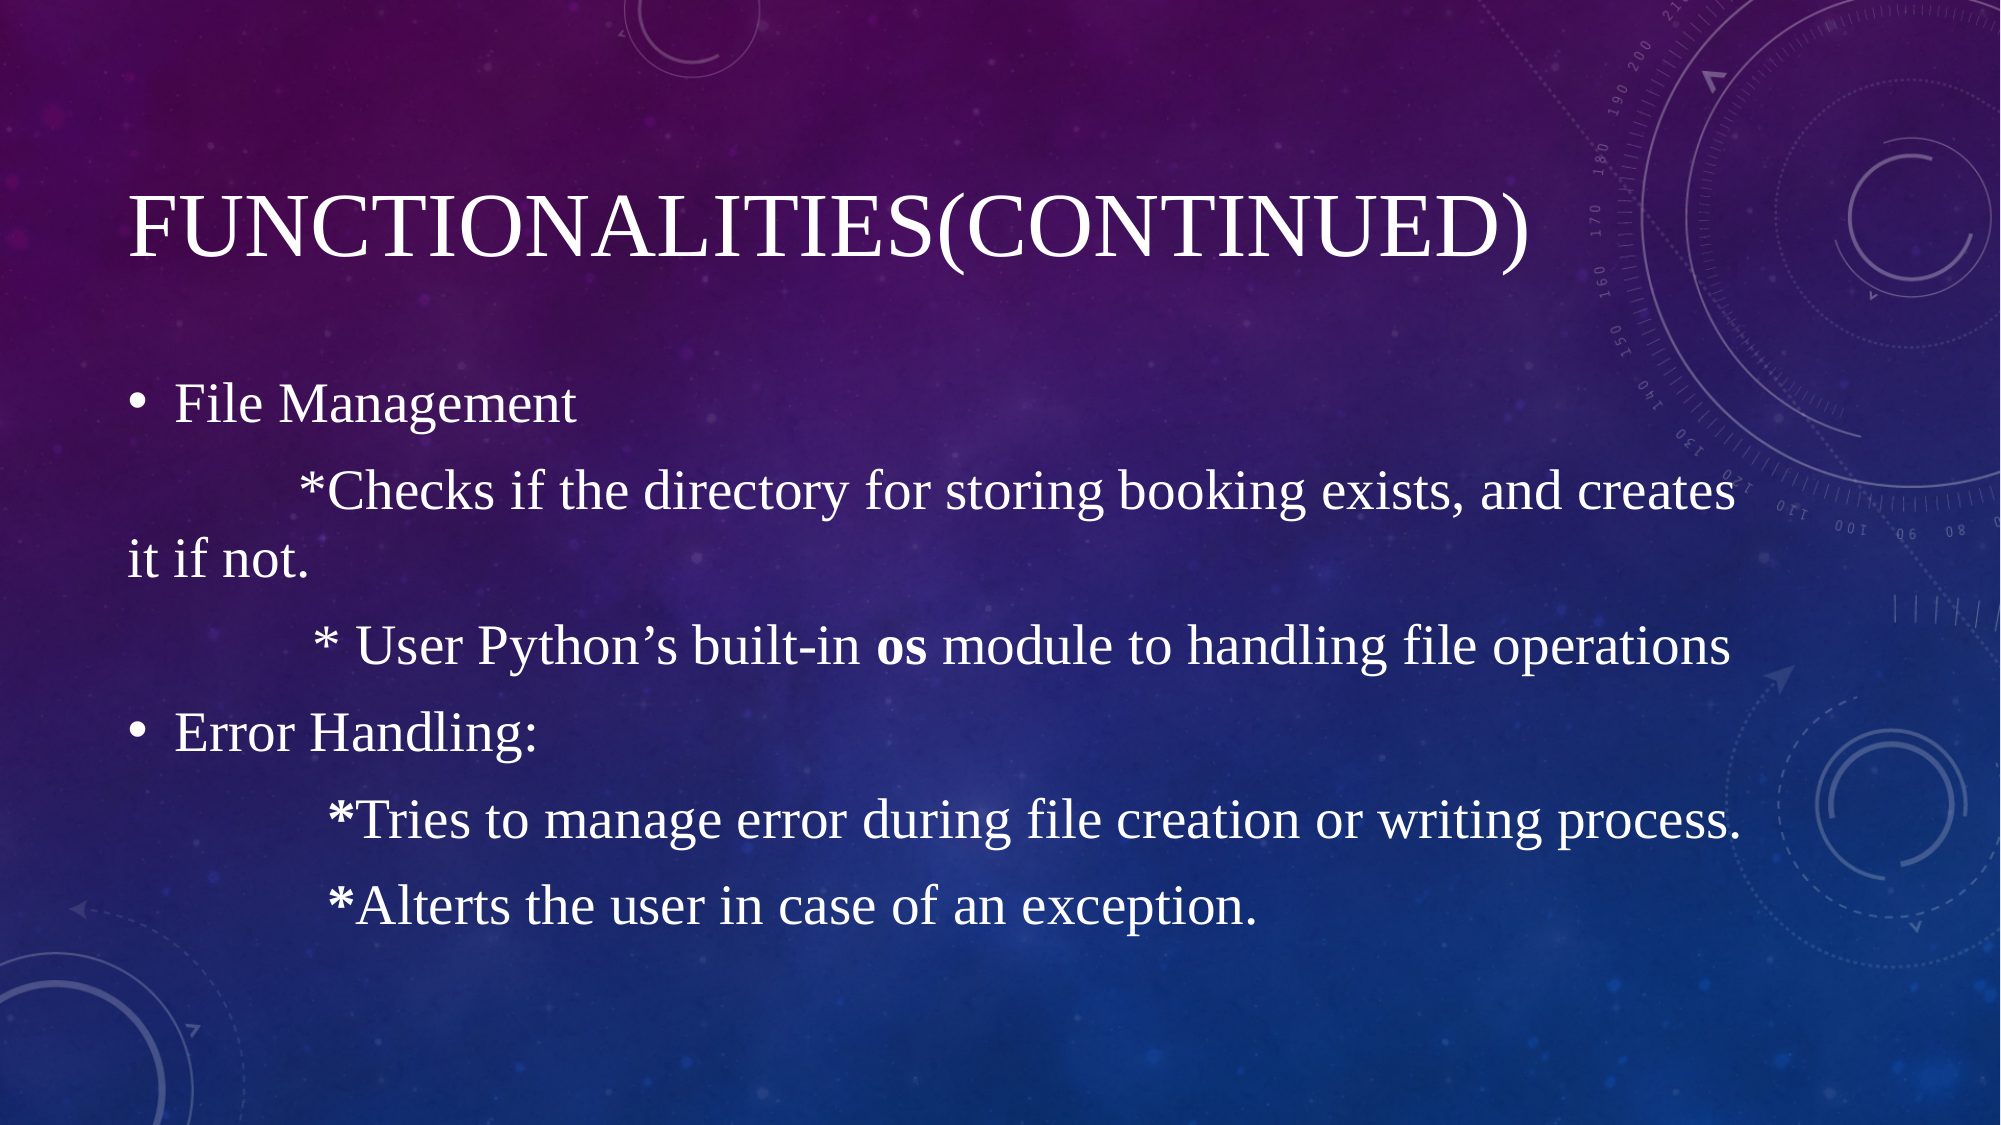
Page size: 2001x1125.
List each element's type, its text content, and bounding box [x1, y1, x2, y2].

title Functionalities(continued) [112, 99, 1775, 339]
list File Management *Checks if the directory for storing booking exists, and creates it if not. * User Python’s built-in os module to handling file operations Error Handling: *Tries to manage error during file creation or writing process. *Alterts the user in case of an exception. [112, 351, 1775, 950]
picture [0, 0, 2001, 1125]
